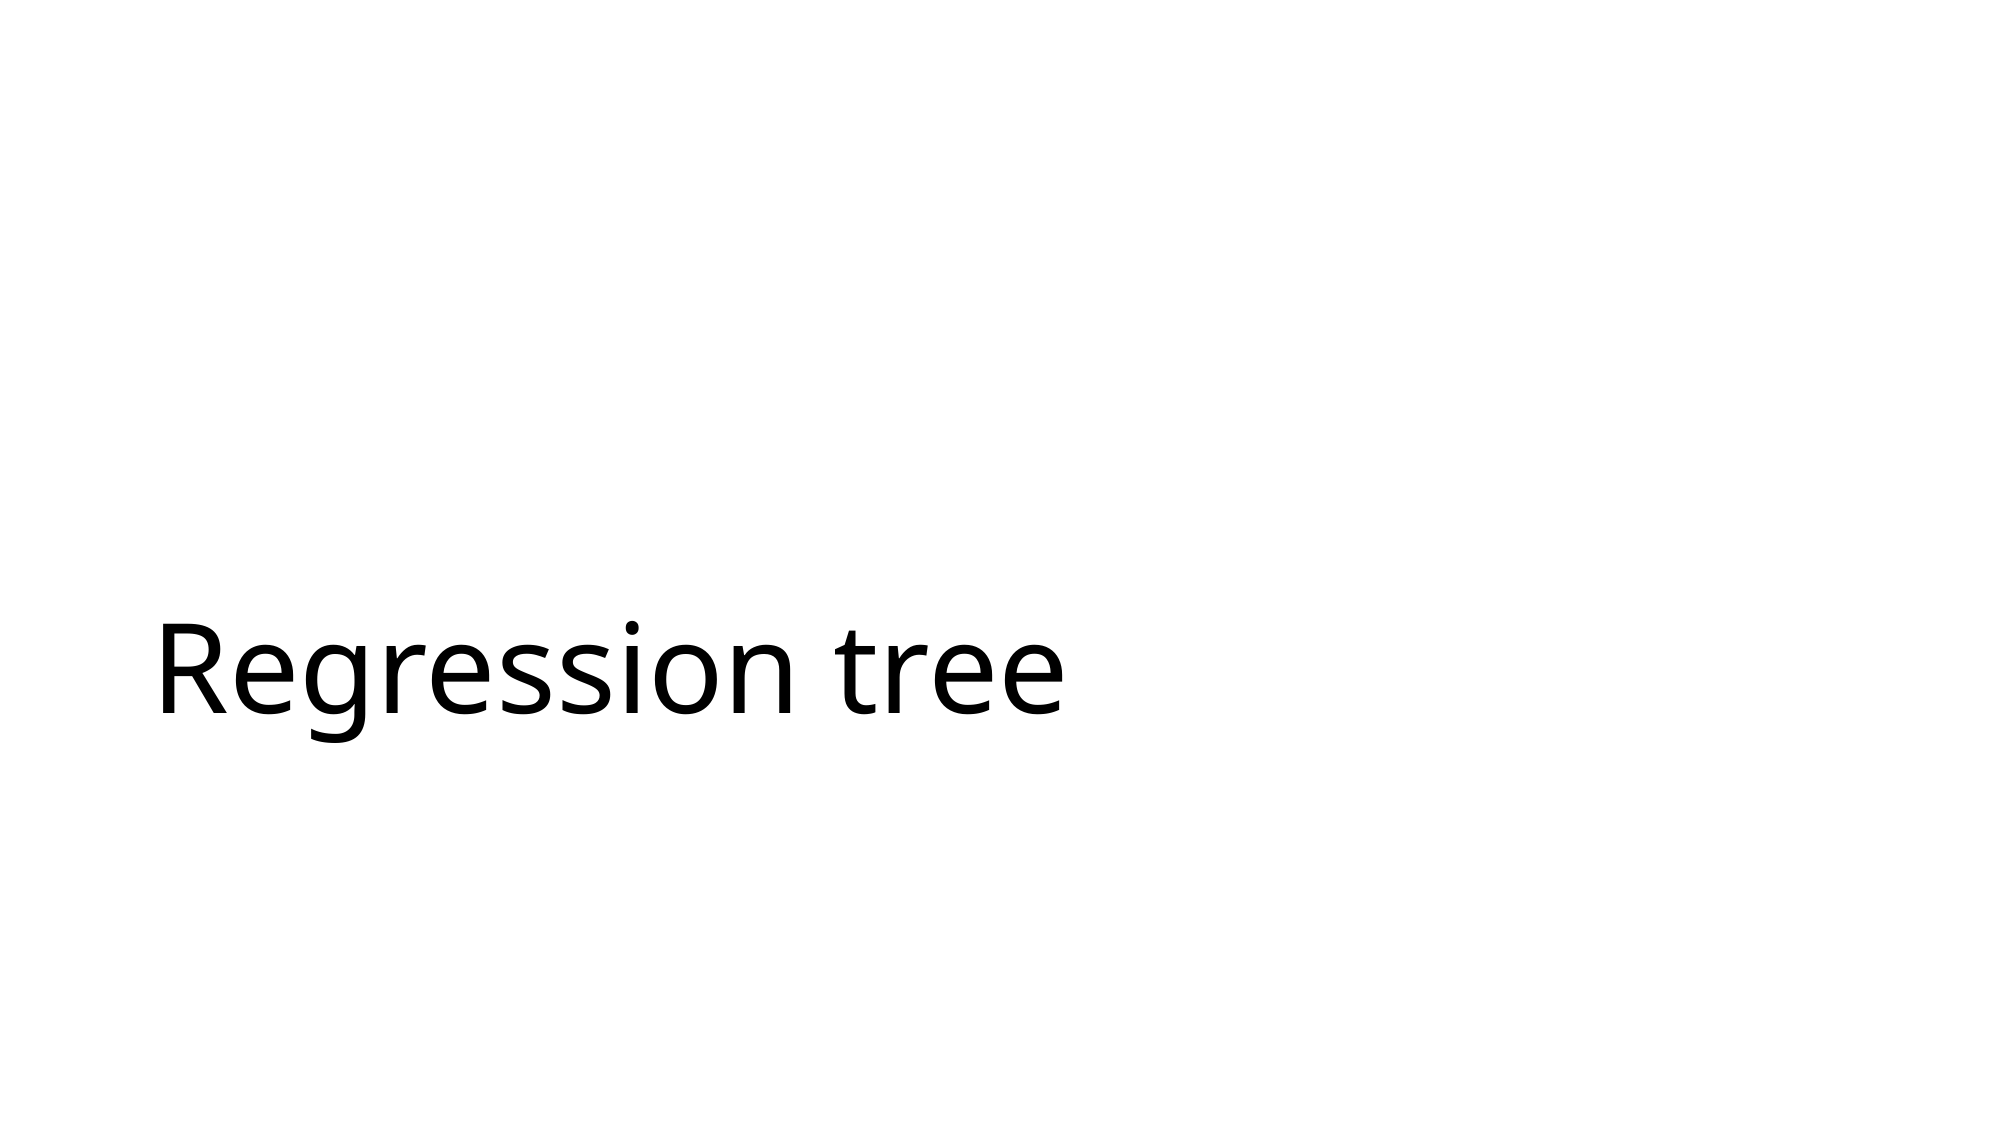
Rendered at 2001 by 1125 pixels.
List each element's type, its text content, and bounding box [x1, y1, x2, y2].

title Regression tree [136, 280, 1862, 749]
